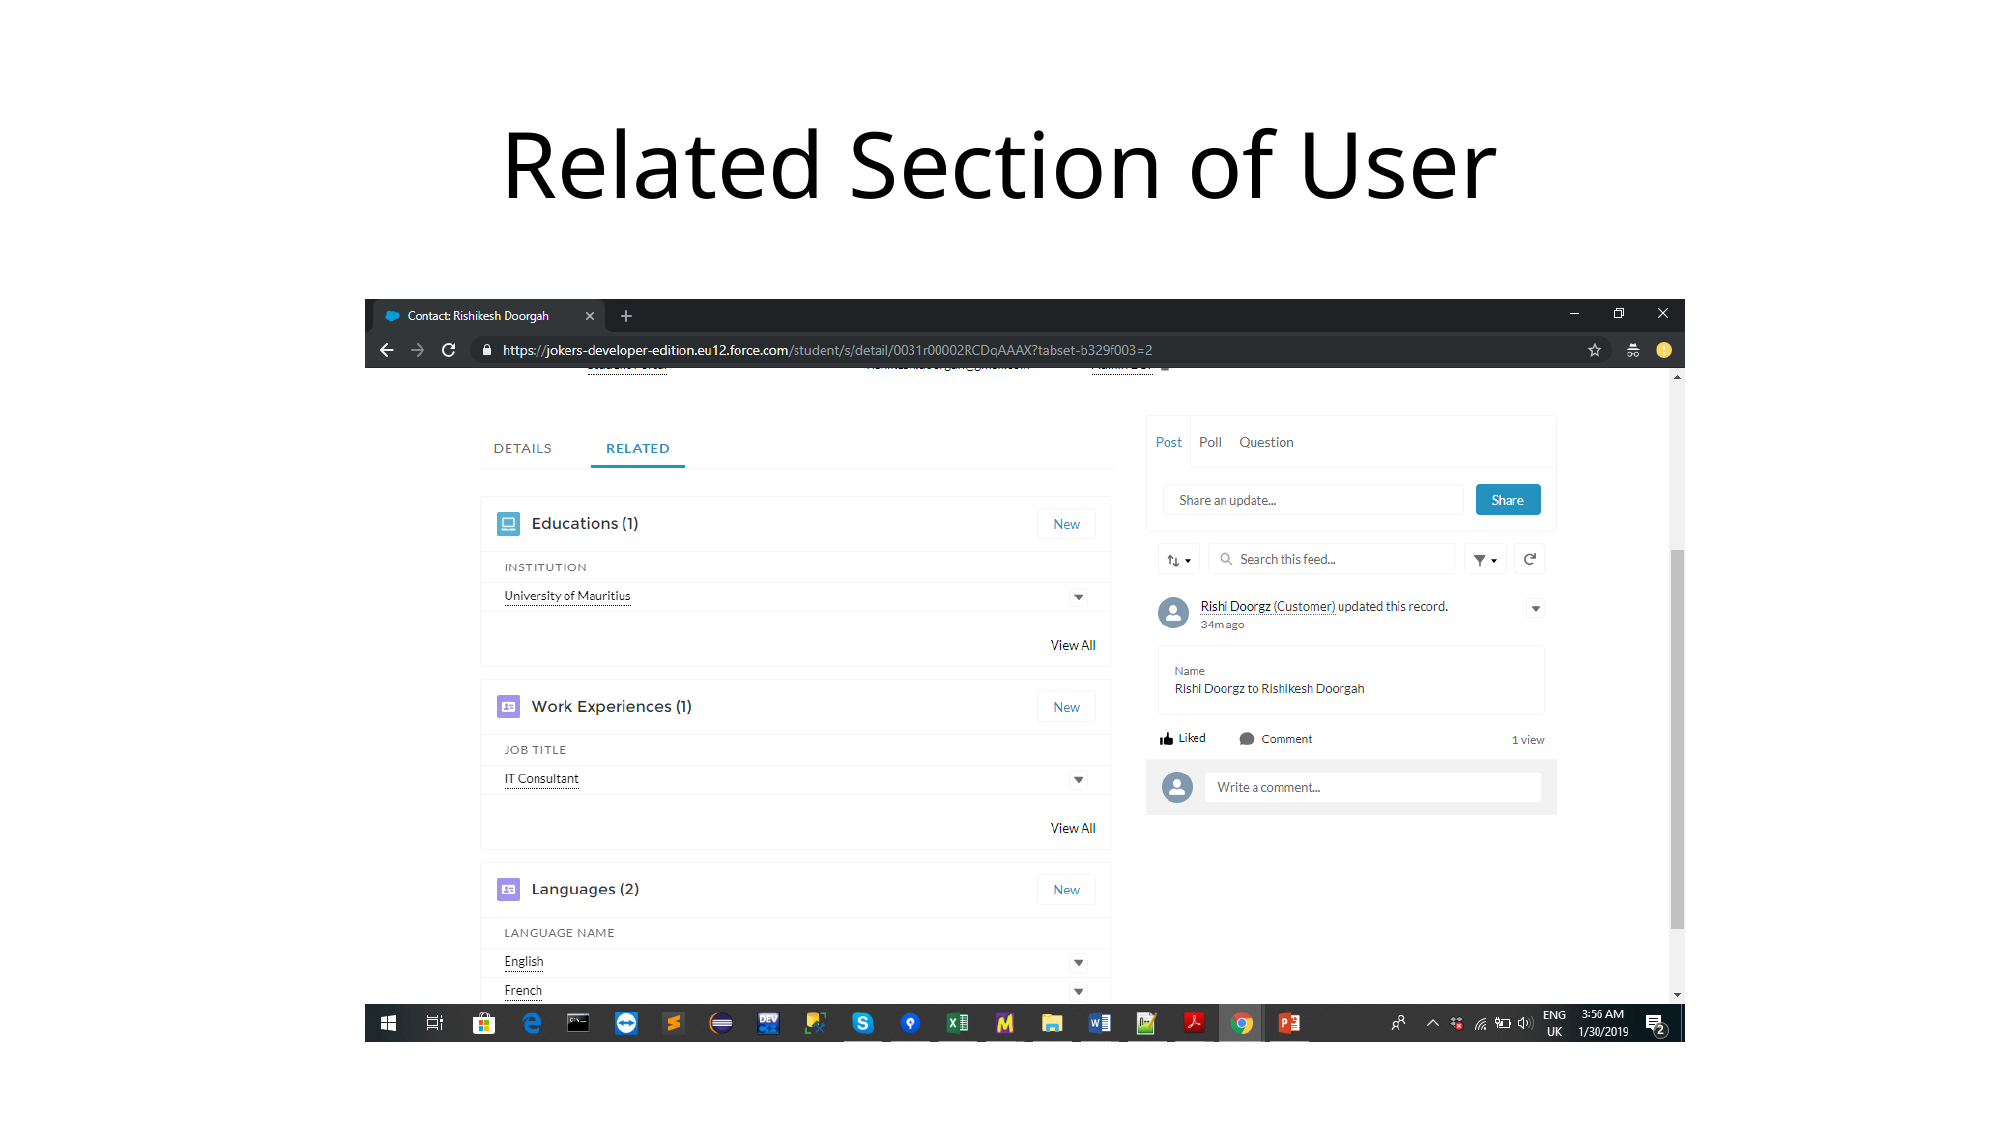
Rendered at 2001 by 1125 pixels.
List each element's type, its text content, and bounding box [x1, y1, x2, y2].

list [365, 299, 1685, 1042]
title Related Section of User [137, 59, 1863, 278]
